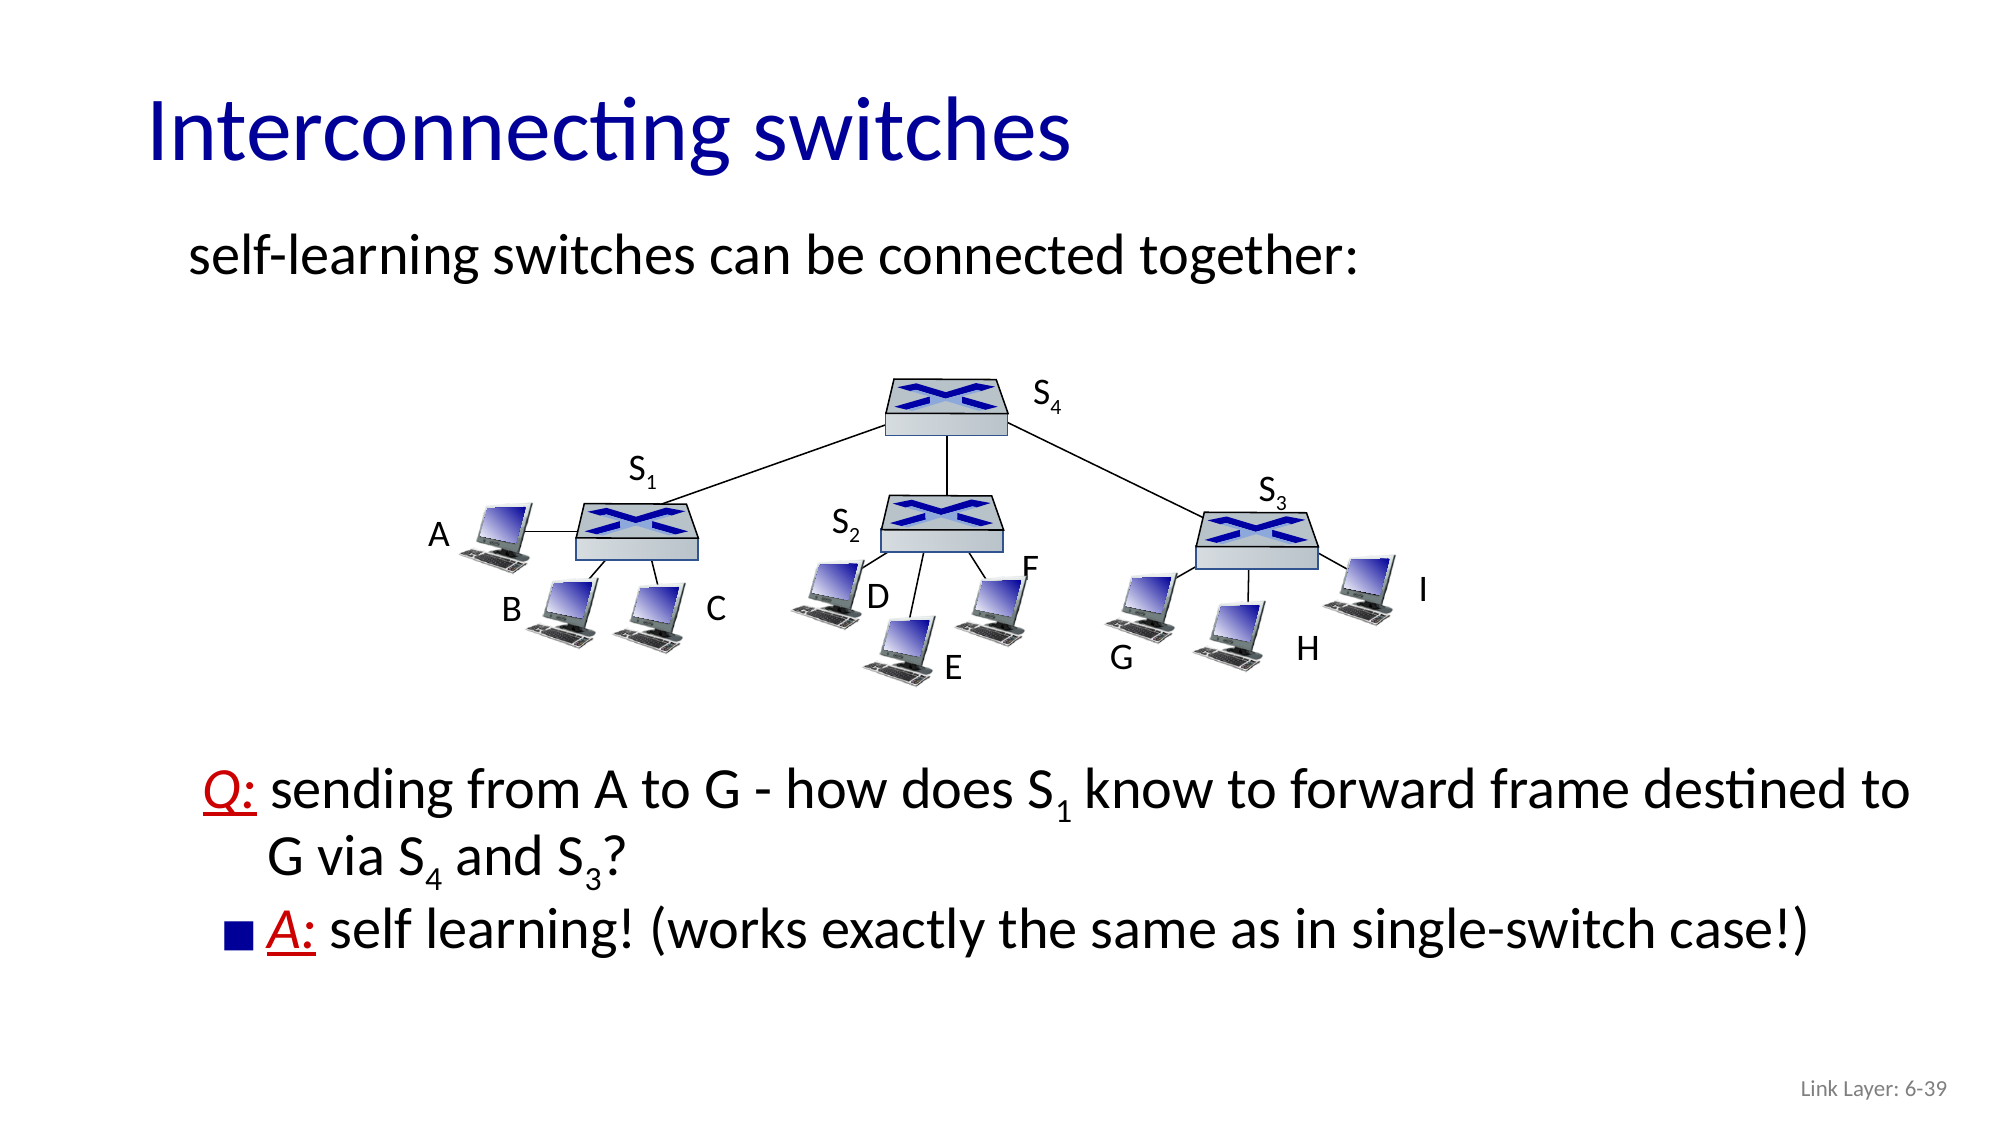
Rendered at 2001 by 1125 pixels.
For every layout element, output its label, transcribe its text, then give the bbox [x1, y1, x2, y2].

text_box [647, 359, 1445, 696]
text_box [575, 503, 699, 561]
slide_number Link Layer: 6-‹#› [1512, 1056, 1963, 1117]
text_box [412, 435, 642, 659]
title Interconnecting switches [131, 57, 1857, 205]
text_box self-learning switches can be connected together: [173, 219, 1467, 332]
text_box Q: sending from A to G - how does S1 know to forward frame destined to G via S4 and S3? A: self learning! (works exactly the same as in single-switch case!) [177, 746, 1941, 1022]
